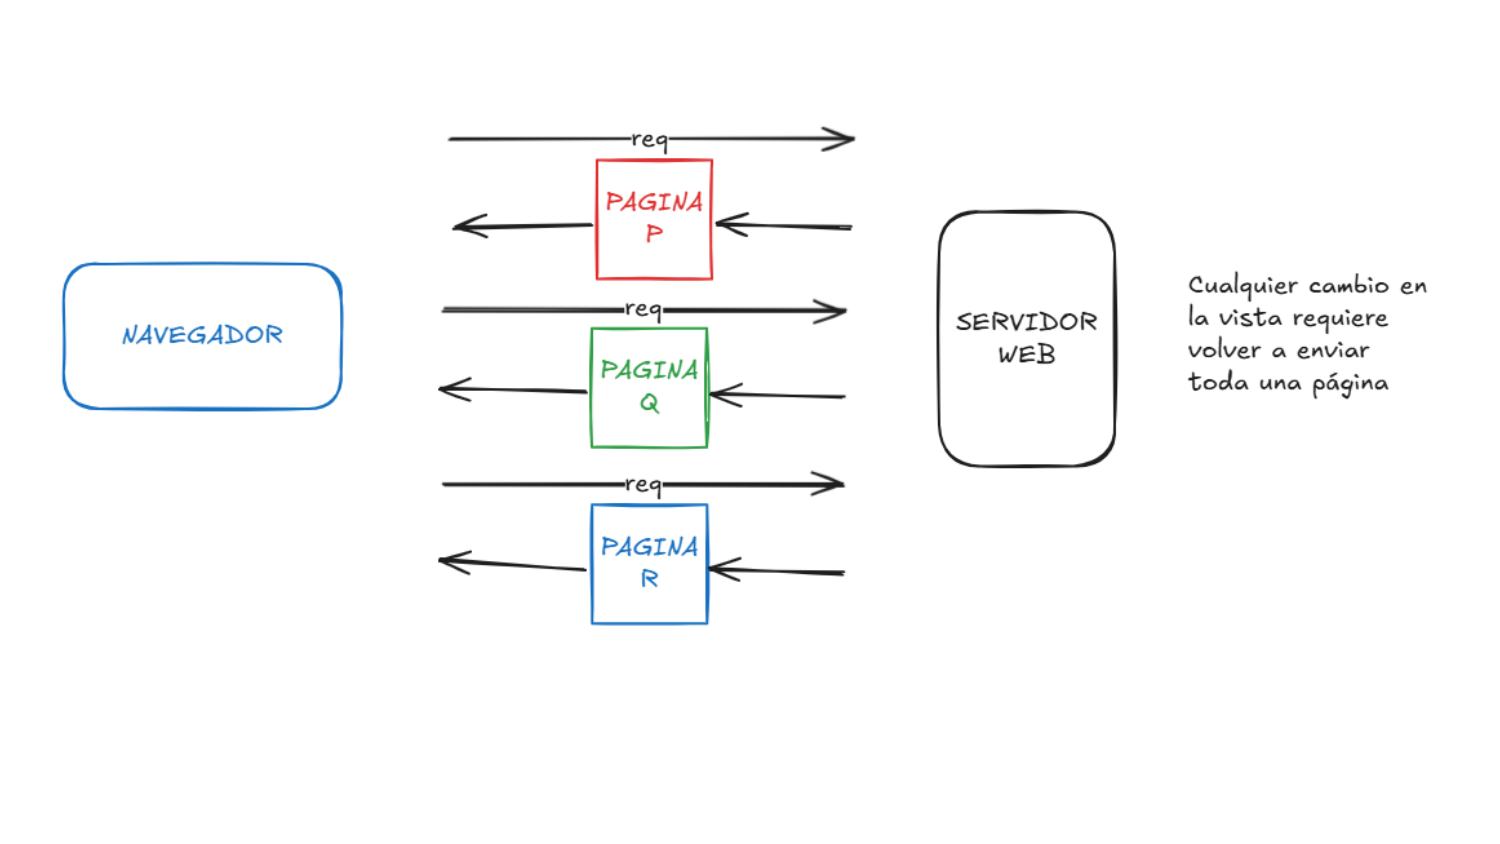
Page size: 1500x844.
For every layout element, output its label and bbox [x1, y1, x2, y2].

picture [24, 24, 1476, 698]
